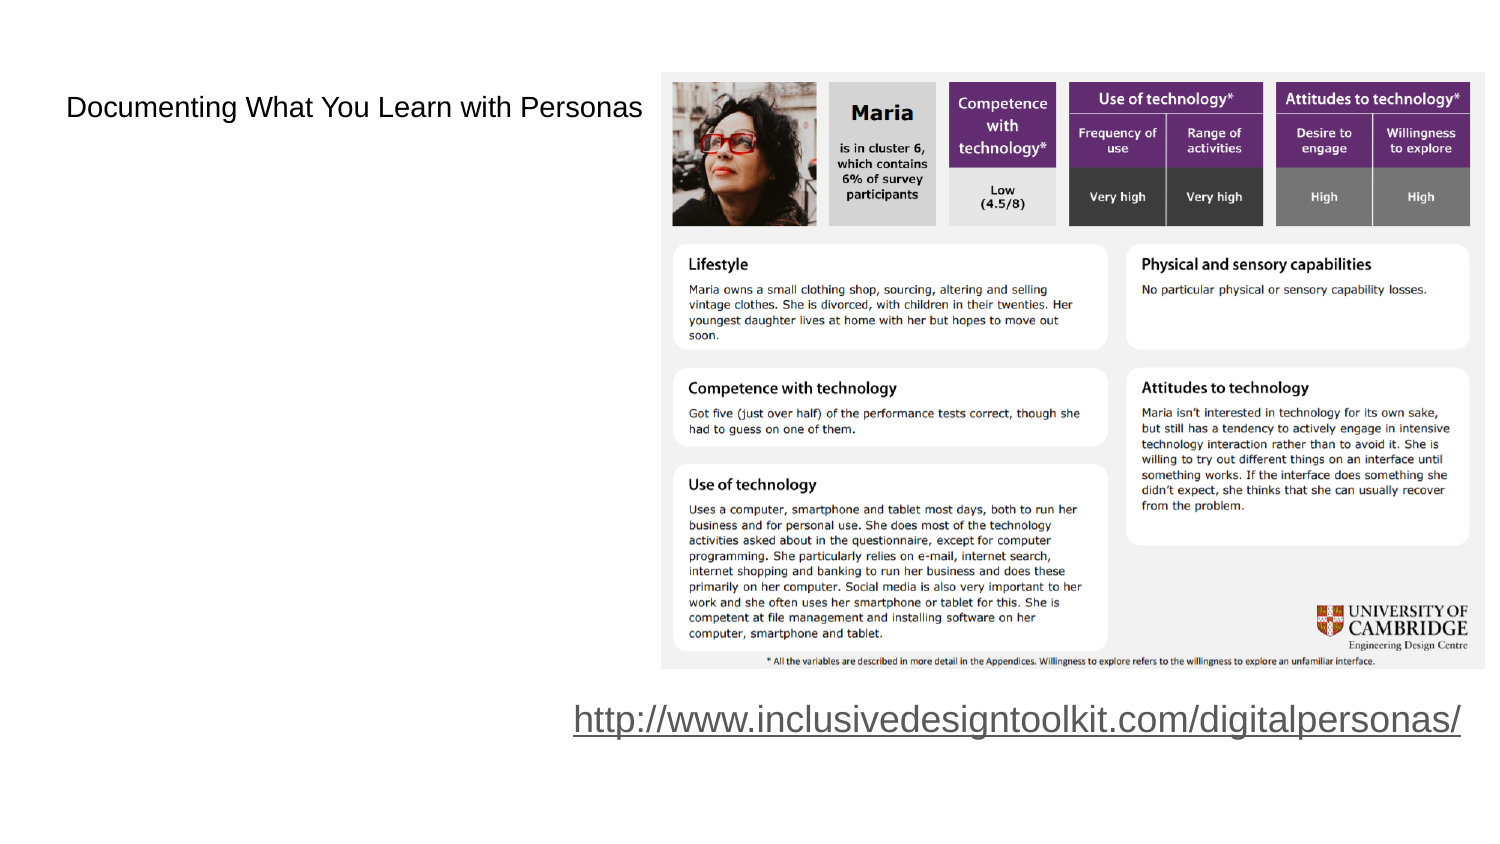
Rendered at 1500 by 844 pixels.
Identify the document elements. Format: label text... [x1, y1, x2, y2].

list http://www.inclusivedesigntoolkit.com/digitalpersonas/ [558, 680, 1500, 844]
title Documenting What You Learn with Personas [51, 72, 659, 167]
picture [660, 72, 1485, 670]
